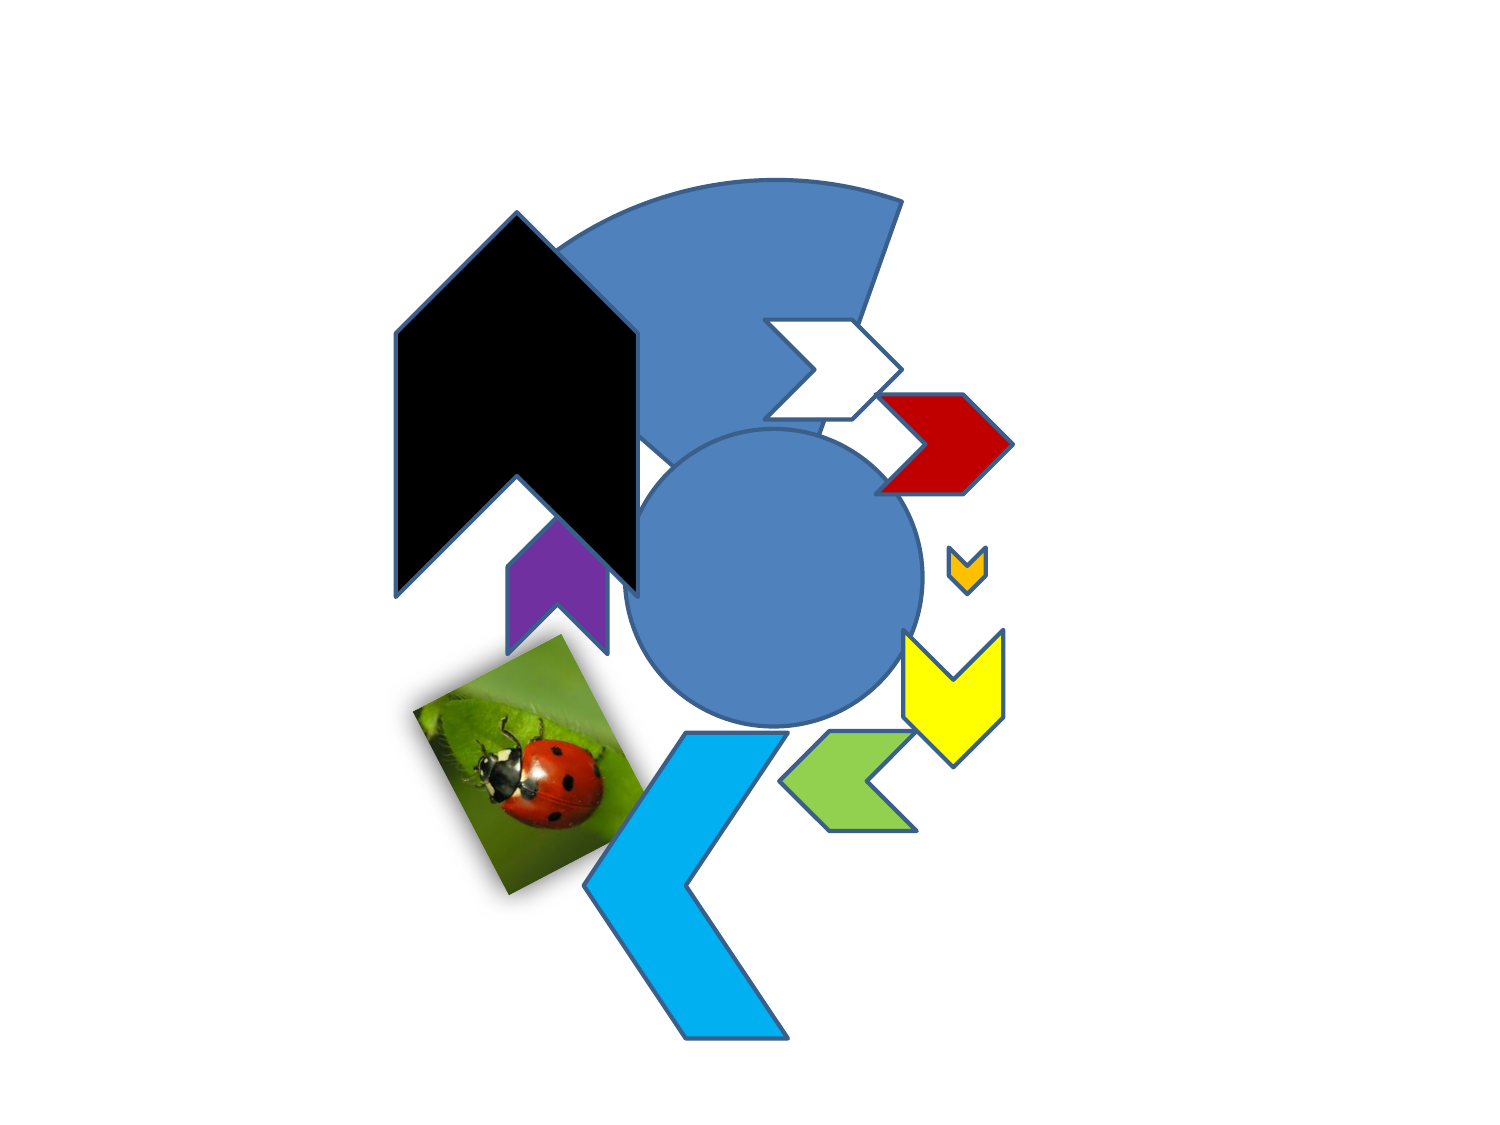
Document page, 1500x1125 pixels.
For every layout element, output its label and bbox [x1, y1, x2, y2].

text_box [873, 392, 1016, 497]
text_box [393, 210, 640, 599]
text_box [946, 545, 988, 597]
text_box [762, 317, 905, 422]
text_box [777, 728, 919, 834]
text_box [623, 426, 925, 729]
picture [412, 634, 643, 896]
text_box [901, 627, 1006, 770]
text_box [505, 514, 610, 657]
text_box [581, 730, 790, 1041]
text_box [556, 177, 904, 467]
